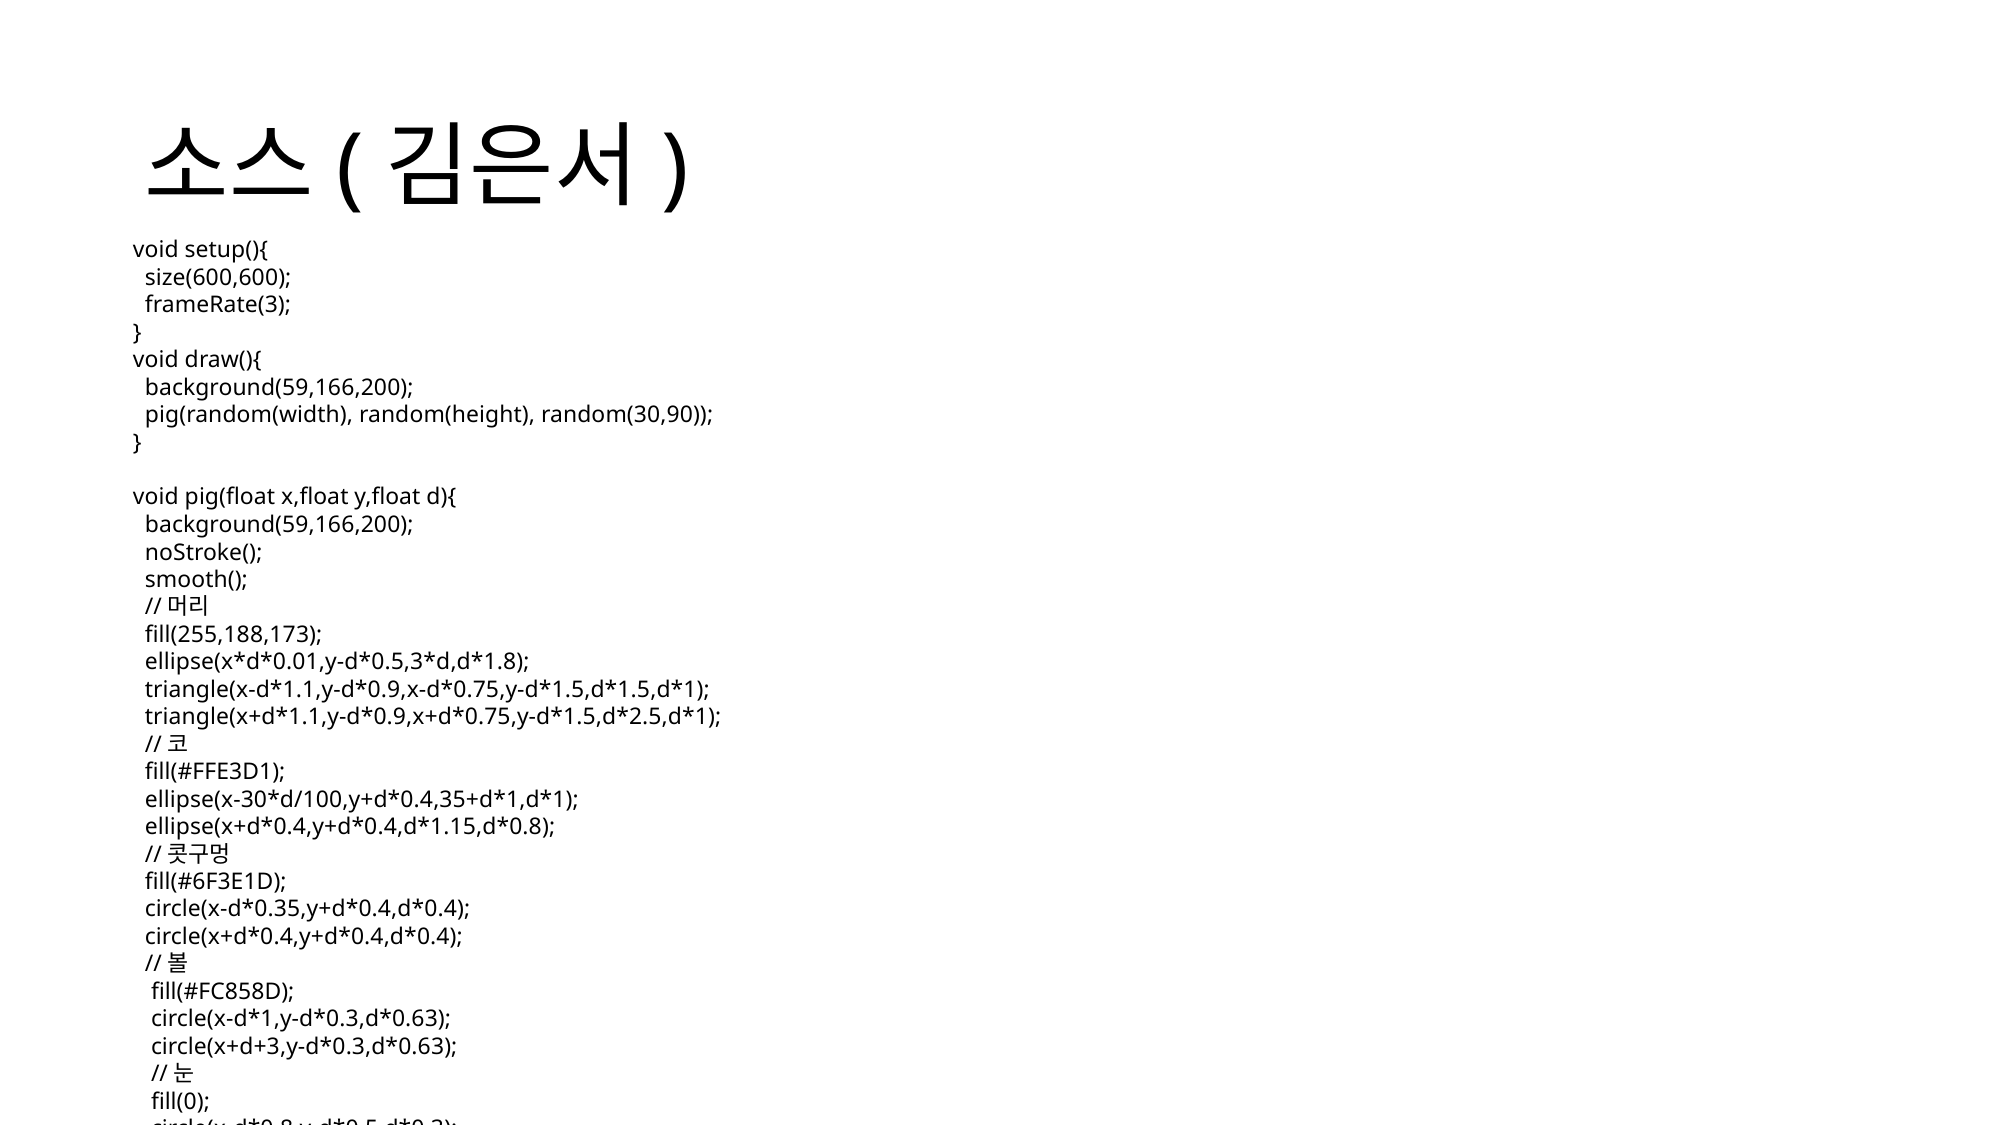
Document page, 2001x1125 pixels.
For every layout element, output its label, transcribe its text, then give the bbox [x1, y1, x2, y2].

text_box void setup(){ size(600,600); frameRate(3); } void draw(){ background(59,166,200); pig(random(width), random(height), random(30,90)); } void pig(float x,float y,float d){ background(59,166,200); noStroke(); smooth(); //머리 fill(255,188,173); ellipse(x*d*0.01,y-d*0.5,3*d,d*1.8); triangle(x-d*1.1,y-d*0.9,x-d*0.75,y-d*1.5,d*1.5,d*1); triangle(x+d*1.1,y-d*0.9,x+d*0.75,y-d*1.5,d*2.5,d*1); //코 fill(#FFE3D1); ellipse(x-30*d/100,y+d*0.4,35+d*1,d*1); ellipse(x+d*0.4,y+d*0.4,d*1.15,d*0.8); //콧구멍 fill(#6F3E1D); circle(x-d*0.35,y+d*0.4,d*0.4); circle(x+d*0.4,y+d*0.4,d*0.4); //볼 fill(#FC858D); circle(x-d*1,y-d*0.3,d*0.63); circle(x+d+3,y-d*0.3,d*0.63); //눈 fill(0); circle(x-d*0.8,y-d*0.5,d*0.3); circle(x+d*0.8,y-d*0.5,d*0.4); //눈썹 fill(0); stroke(10); strokeWeight(17); line(x-d*0.9,y-d,d*1.4,d*2.2); fill(0); stroke(10); strokeWeight(17); line(x+d*0.4,y-d*0.7,d*2.9,d*1); } [125, 227, 730, 1125]
title 소스(김은서) [136, 59, 1863, 278]
